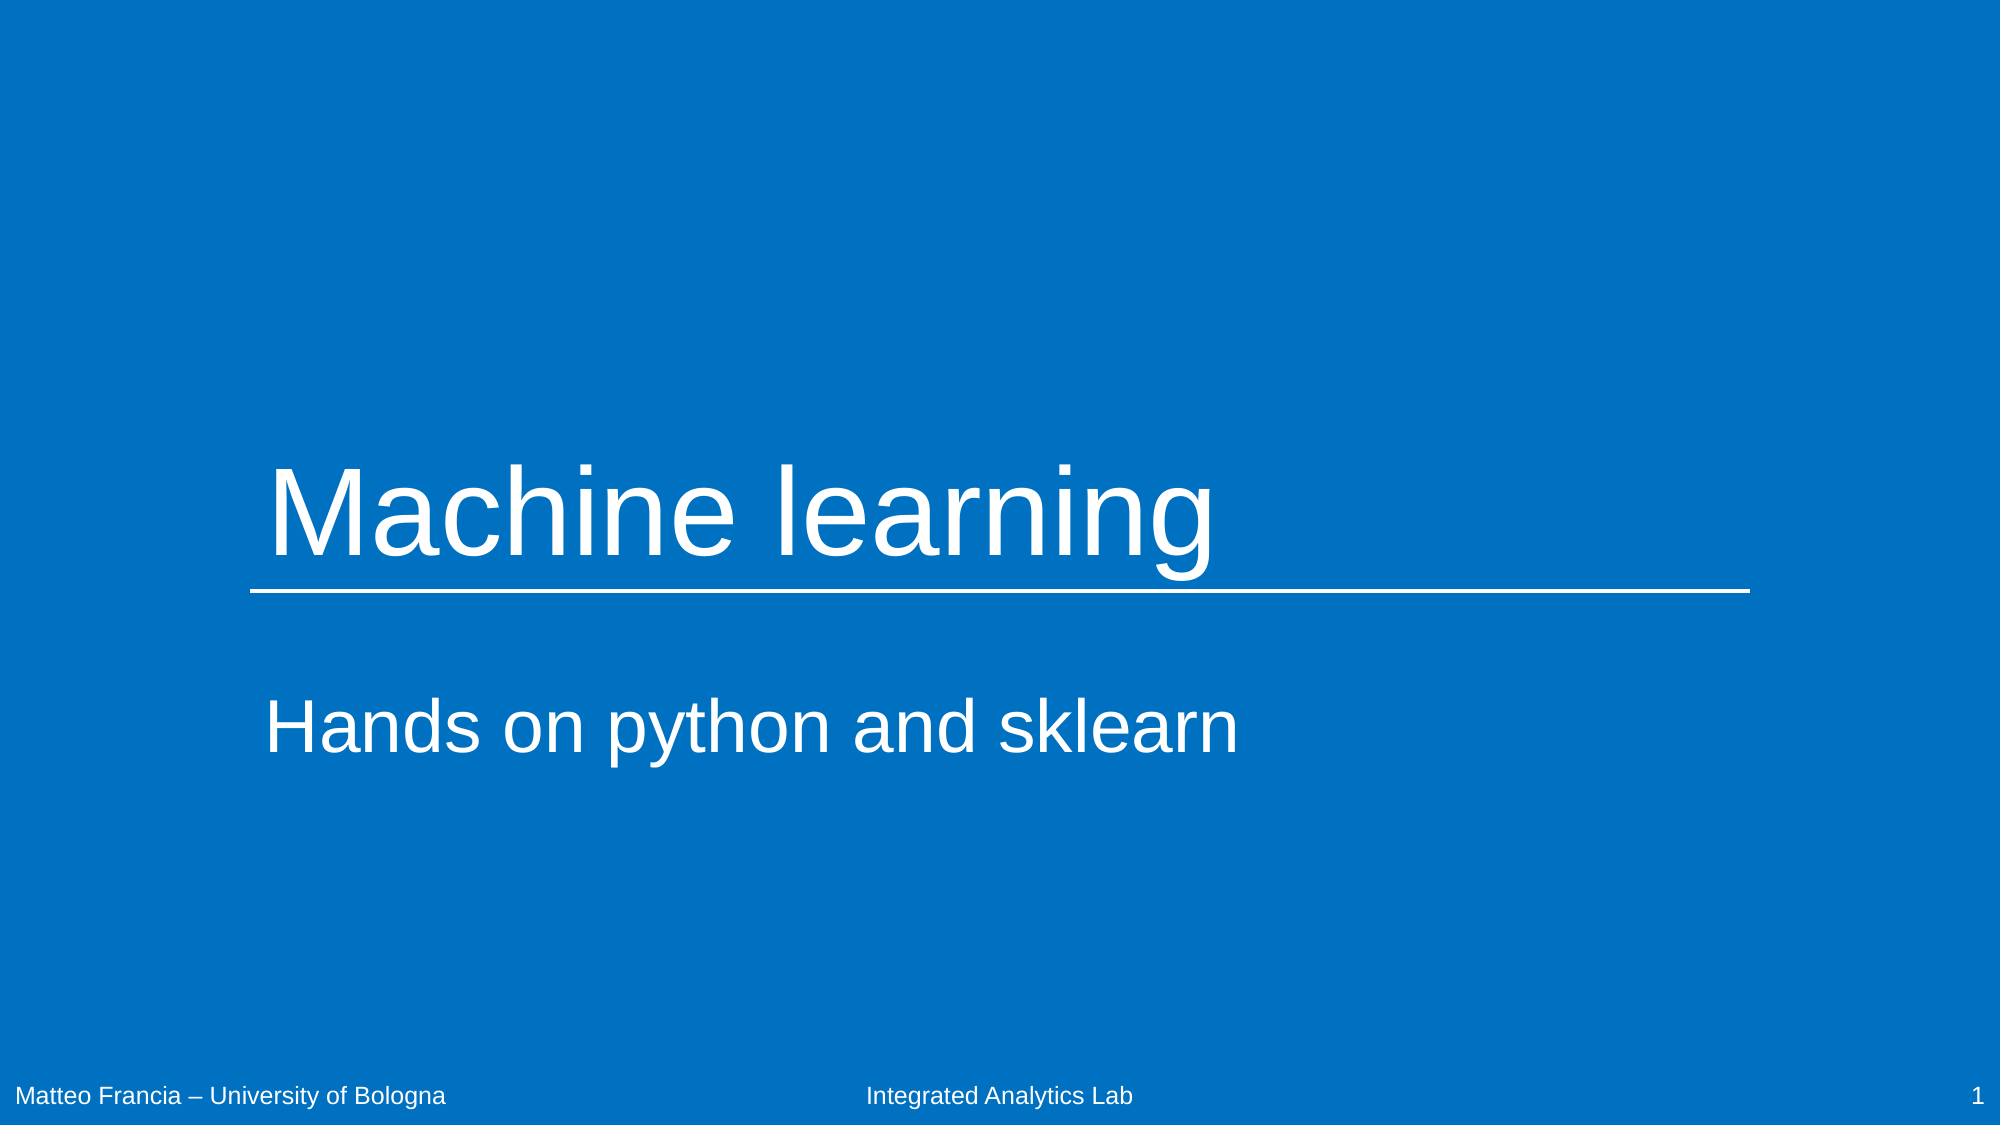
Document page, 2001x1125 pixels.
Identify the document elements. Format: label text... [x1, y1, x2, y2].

title Machine learning [251, 198, 1752, 590]
slide_number 1 [1550, 1065, 2000, 1125]
footer Matteo Francia – University of Bologna [0, 1065, 466, 1125]
subtitle Hands on python and sklearn [249, 592, 1750, 865]
